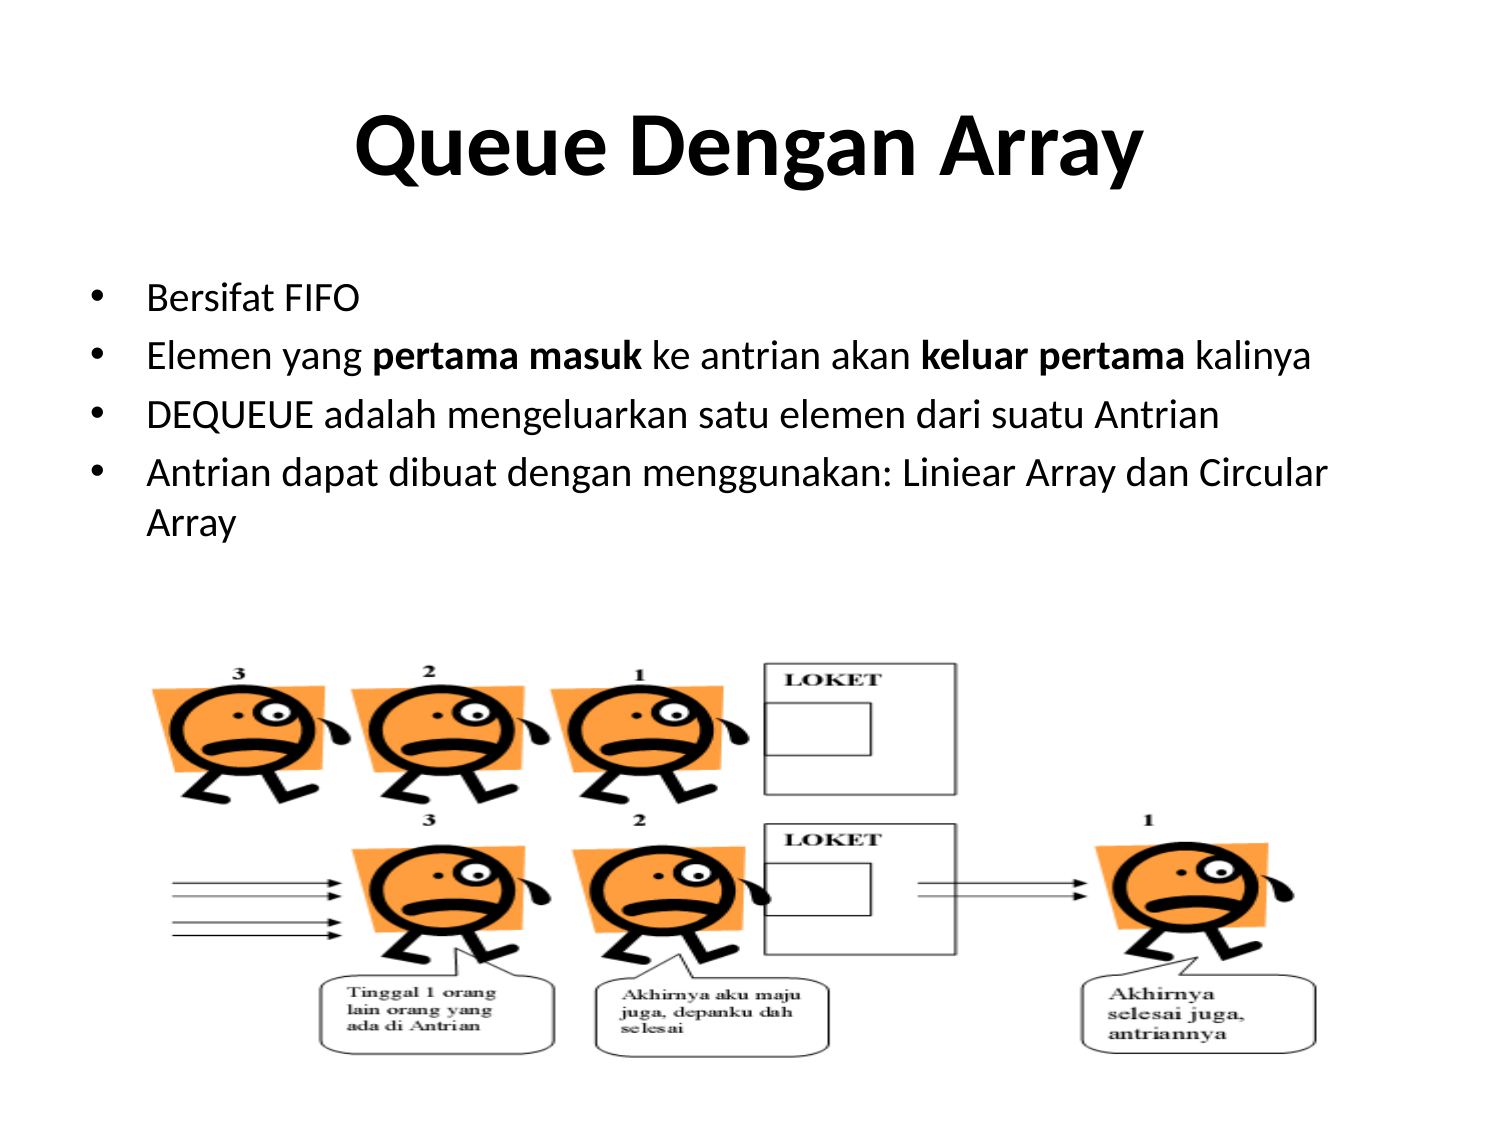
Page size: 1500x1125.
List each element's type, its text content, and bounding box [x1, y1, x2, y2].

picture [135, 656, 1329, 1059]
list Bersifat FIFO Elemen yang pertama masuk ke antrian akan keluar pertama kalinya DEQUEUE adalah mengeluarkan satu elemen dari suatu Antrian Antrian dapat dibuat dengan menggunakan: Liniear Array dan Circular Array [75, 262, 1425, 1005]
title Queue Dengan Array [75, 45, 1425, 233]
